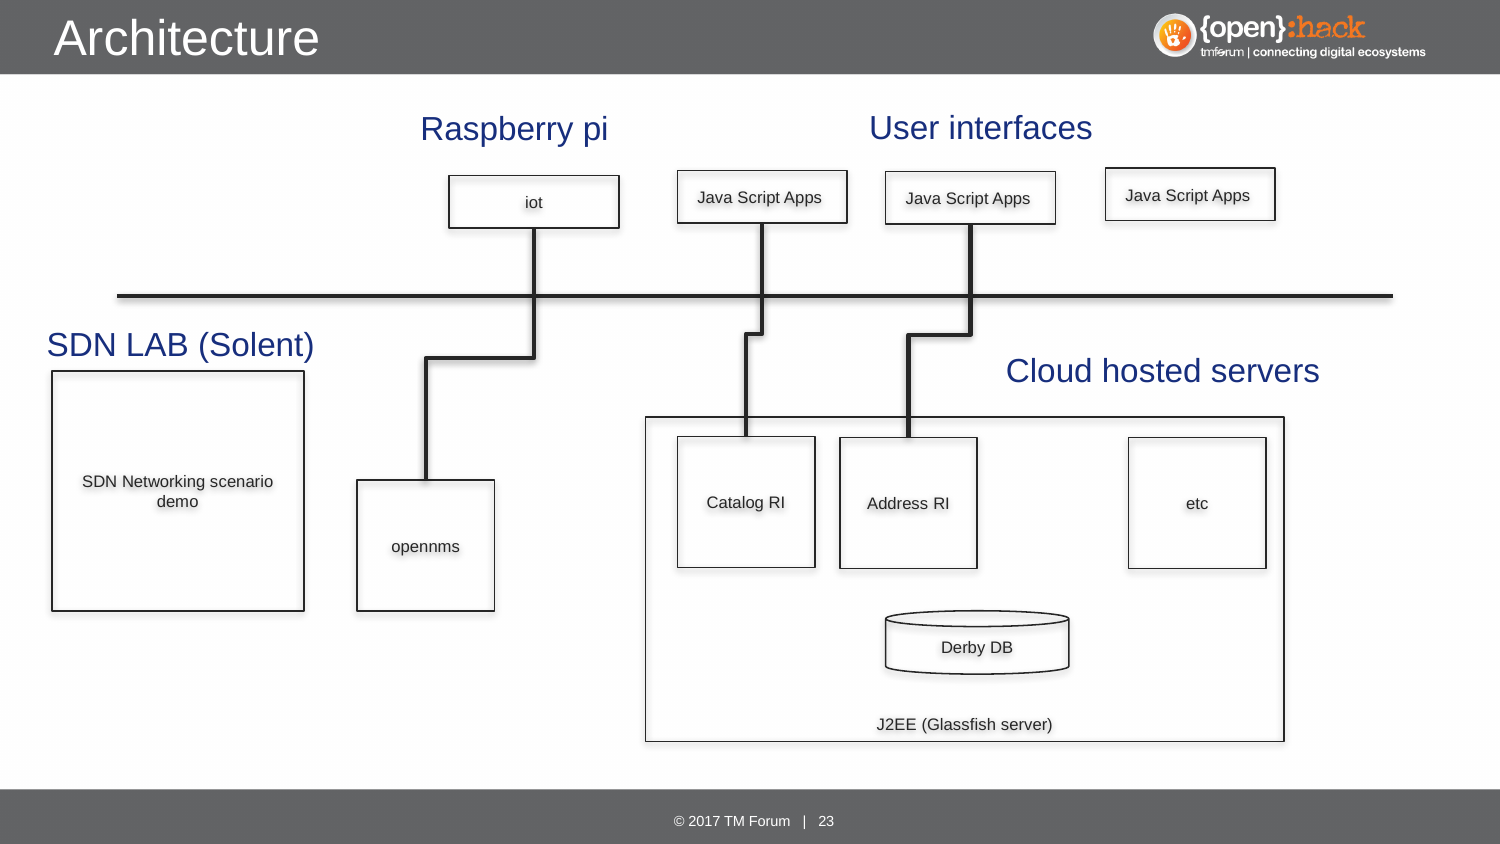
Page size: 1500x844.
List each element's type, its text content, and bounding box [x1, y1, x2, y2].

text_box Derby DB [884, 609, 1070, 675]
text_box Java Script Apps [885, 171, 1056, 225]
text_box Cloud hosted servers [991, 341, 1362, 397]
text_box Java Script Apps [1105, 167, 1276, 221]
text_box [353, 299, 607, 409]
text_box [832, 299, 1047, 363]
text_box User interfaces [854, 98, 1112, 154]
text_box SDN Networking scenario demo [51, 370, 305, 612]
picture [0, 0, 1500, 844]
text_box J2EE (Glassfish server) [645, 416, 1285, 742]
text_box SDN LAB (Solent) [31, 315, 348, 371]
text_box iot [448, 175, 620, 229]
text_box Address RI [839, 437, 978, 569]
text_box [647, 321, 827, 339]
title Architecture [38, 0, 1186, 96]
text_box Java Script Apps [677, 170, 848, 224]
text_box opennms [356, 479, 495, 612]
text_box Raspberry pi [405, 99, 663, 155]
text_box etc [1128, 437, 1267, 569]
text_box Catalog RI [677, 436, 816, 568]
